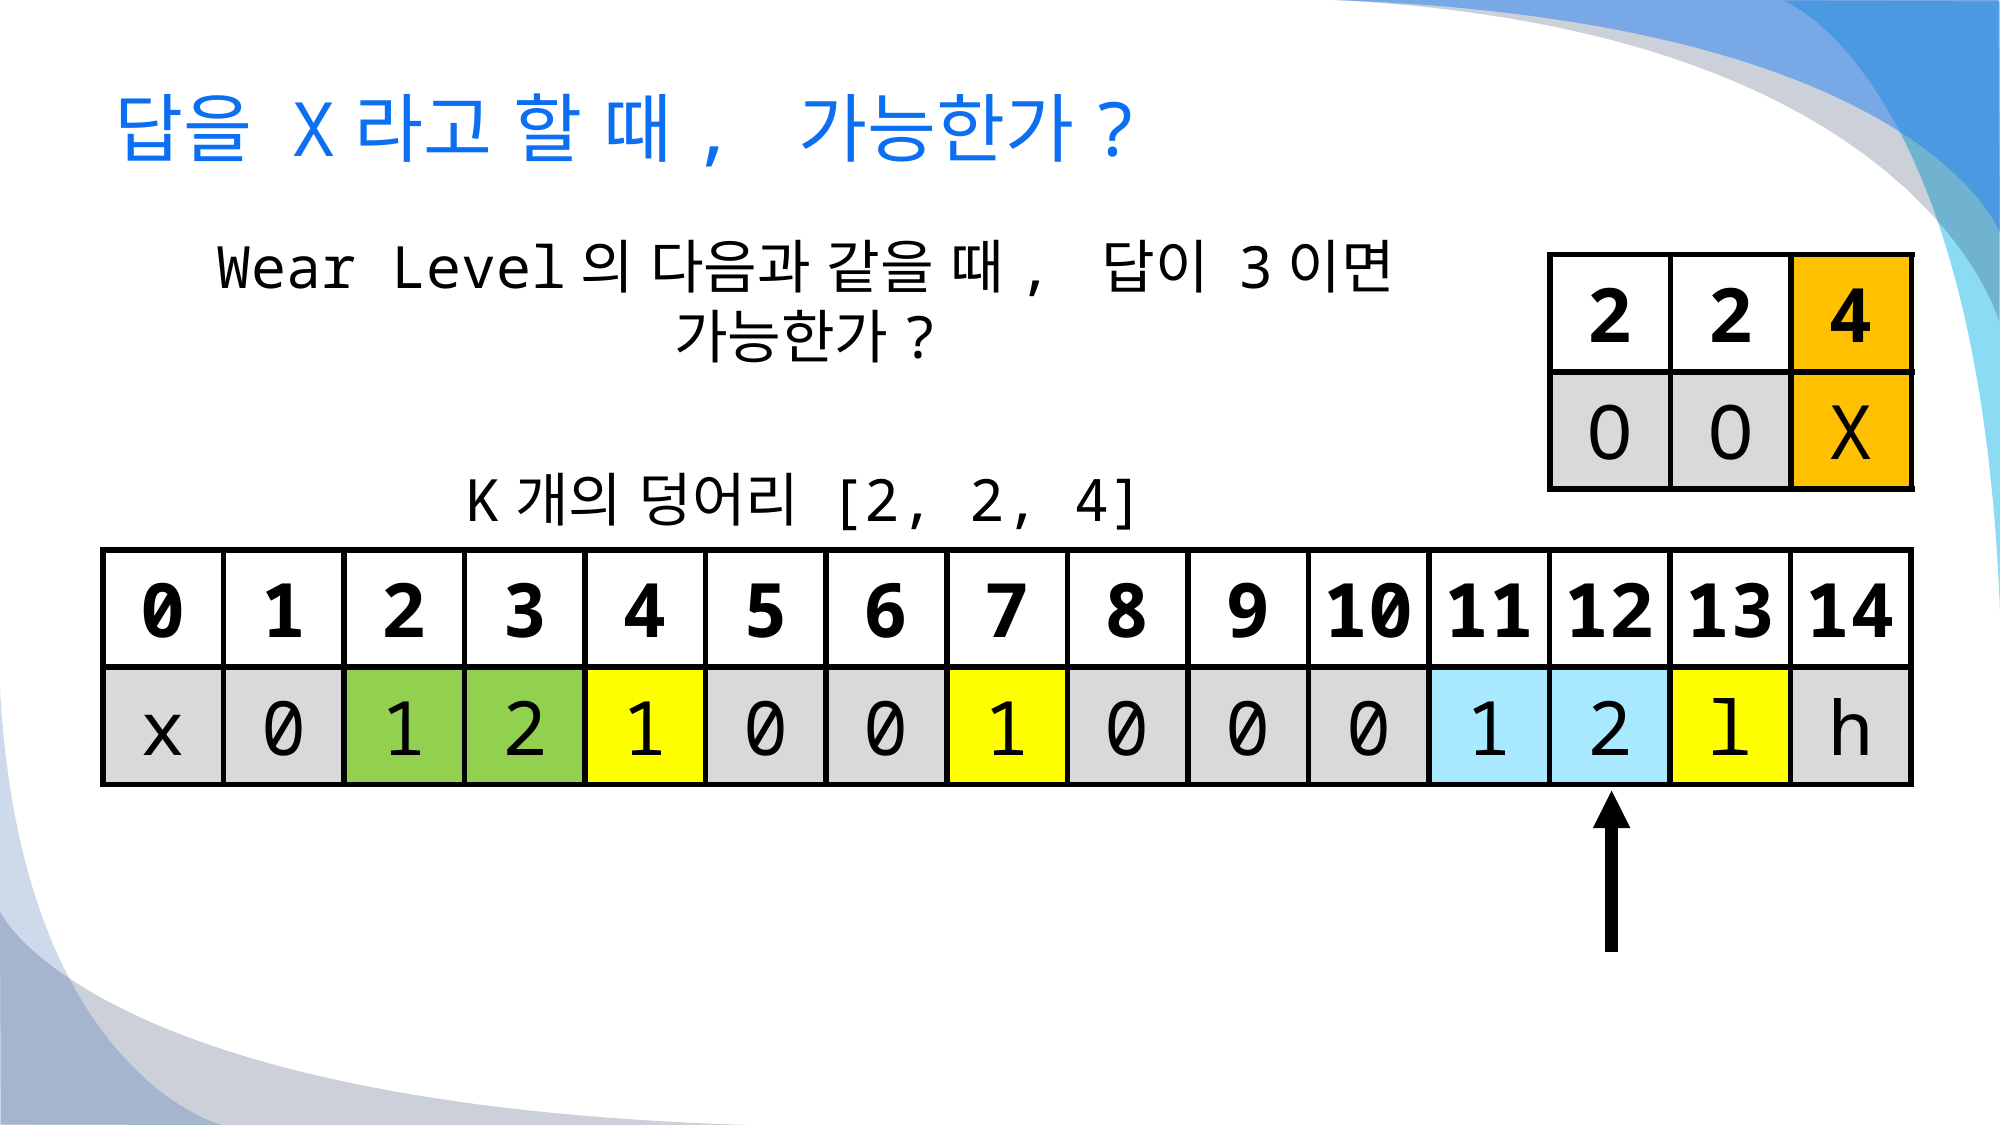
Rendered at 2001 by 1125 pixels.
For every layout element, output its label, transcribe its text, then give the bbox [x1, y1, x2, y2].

table_header 12 [1552, 553, 1667, 664]
table_header 0 [106, 553, 221, 664]
table_header 7 [950, 553, 1065, 664]
table_header 5 [708, 553, 823, 664]
table_header 11 [1432, 553, 1547, 664]
table_cell 1 [950, 670, 1065, 782]
table_cell 2 [1552, 670, 1667, 782]
table_header 2 [347, 553, 462, 664]
table_header 2 [1673, 257, 1788, 369]
table_cell 0 [1191, 670, 1306, 782]
table_cell x [106, 670, 221, 782]
table_header 13 [1673, 553, 1788, 664]
table_header 14 [1793, 553, 1908, 664]
table_cell 1 [588, 670, 703, 782]
table_cell 0 [1070, 670, 1185, 782]
title 답을 X라고 할 때, 가능한가? [99, 50, 1900, 202]
table_cell 1 [1432, 670, 1547, 782]
table_cell 0 [1311, 670, 1426, 782]
table_cell 0 [829, 670, 944, 782]
table_cell 1 [347, 670, 462, 782]
table_cell O [1673, 375, 1788, 486]
table_cell h [1793, 670, 1908, 782]
table_header 1 [226, 553, 341, 664]
table_header 2 [1553, 257, 1668, 369]
table_header 8 [1070, 553, 1185, 664]
table_cell X [1794, 375, 1909, 486]
table_cell l [1673, 670, 1788, 782]
table_cell O [1553, 375, 1668, 486]
table_header 6 [829, 553, 944, 664]
table_header 3 [467, 553, 582, 664]
table_header 4 [588, 553, 703, 664]
text_box Wear Level의 다음과 같을 때, 답이 3이면 가능한가? K개의 덩어리 [2, 2, 4] [99, 222, 1512, 497]
table_header 10 [1311, 553, 1426, 664]
table_cell 0 [226, 670, 341, 782]
table_header 9 [1191, 553, 1306, 664]
table_header 4 [1794, 257, 1909, 369]
table_cell 0 [708, 670, 823, 782]
table_cell 2 [467, 670, 582, 782]
